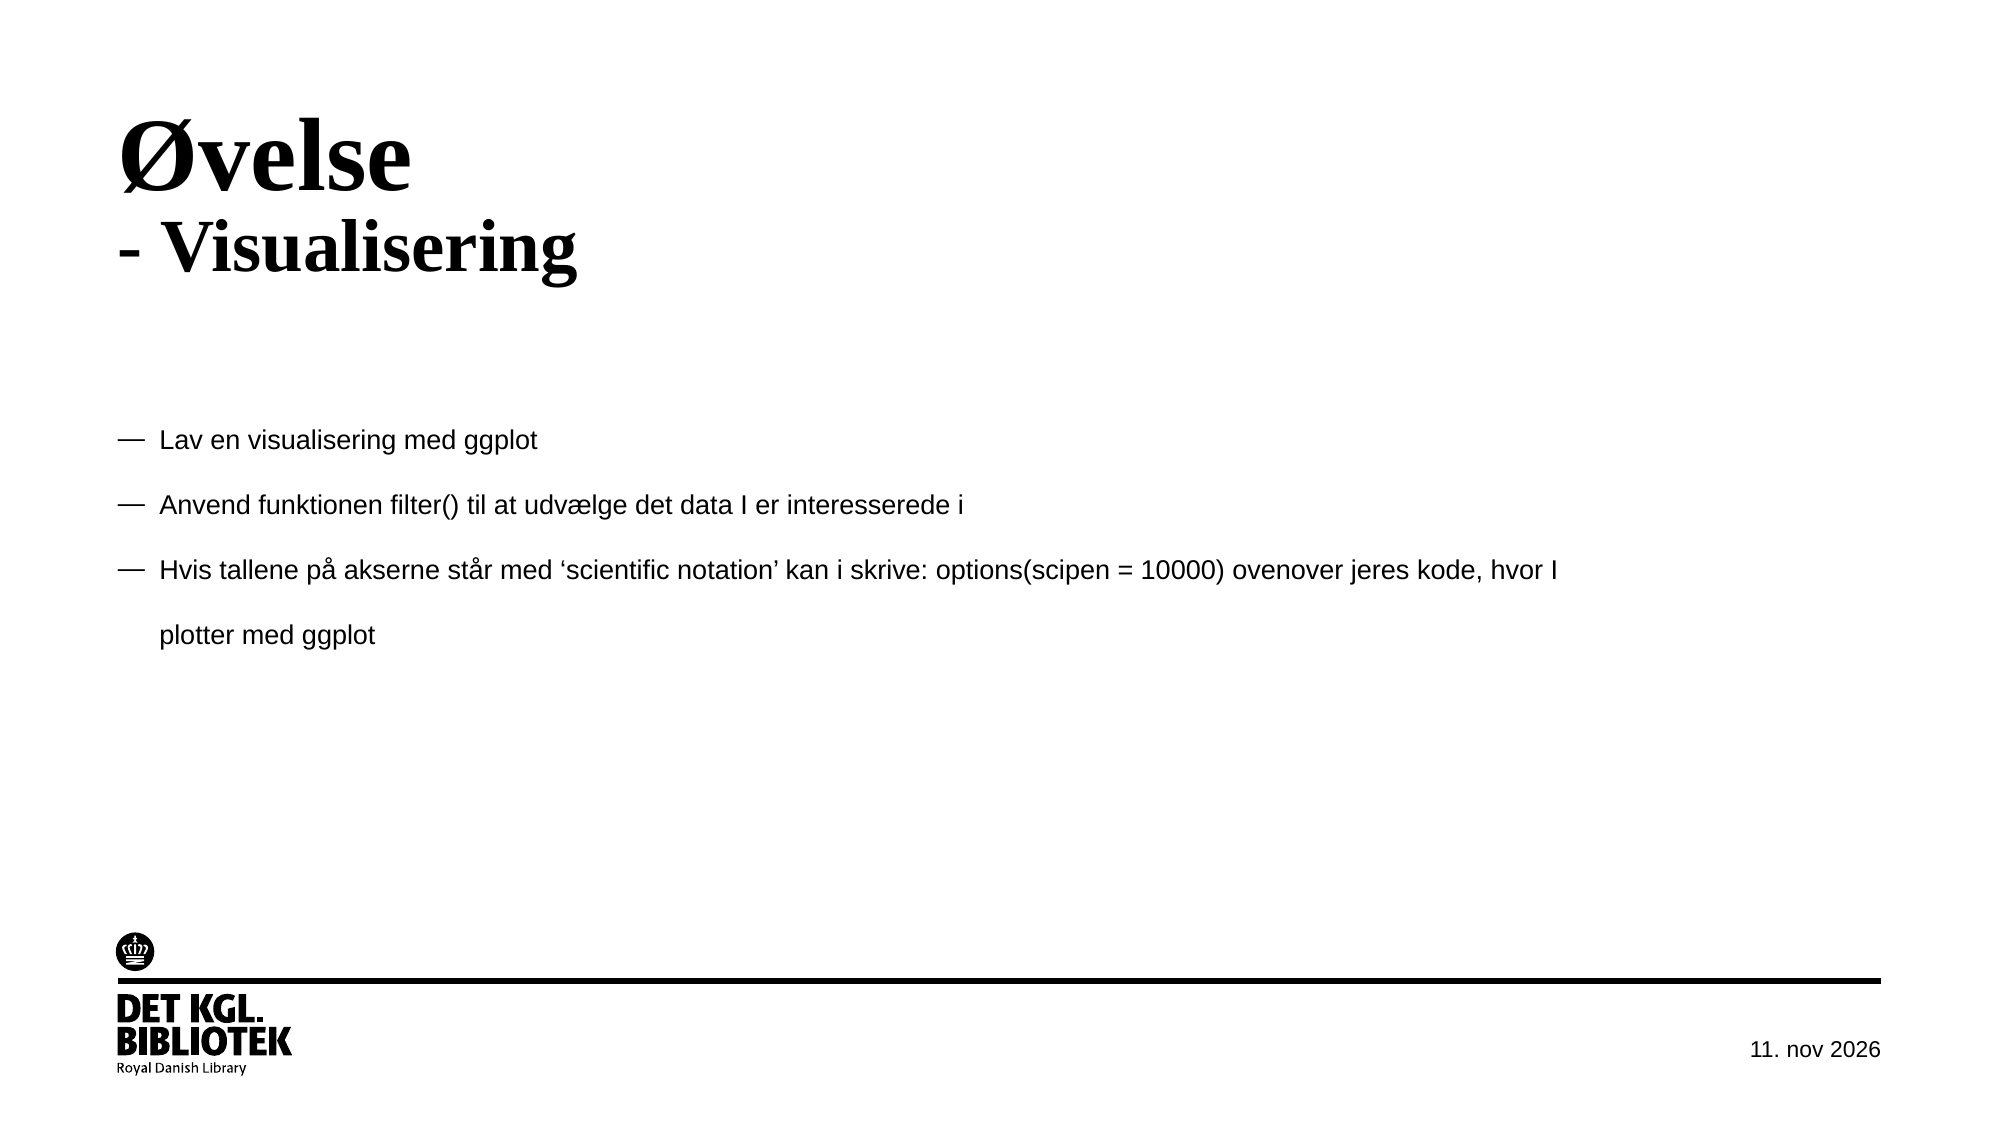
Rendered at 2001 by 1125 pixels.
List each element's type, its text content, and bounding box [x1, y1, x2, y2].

slide_number marts 2025 [1487, 1032, 1882, 1062]
title Øvelse - Visualisering [117, 107, 1241, 355]
list Lav en visualisering med ggplot Anvend funktionen filter() til at udvælge det data I er interesserede i Hvis tallene på akserne står med ‘scientific notation’ kan i skrive: options(scipen = 10000) ovenover jeres kode, hvor I plotter med ggplot [117, 389, 1578, 798]
